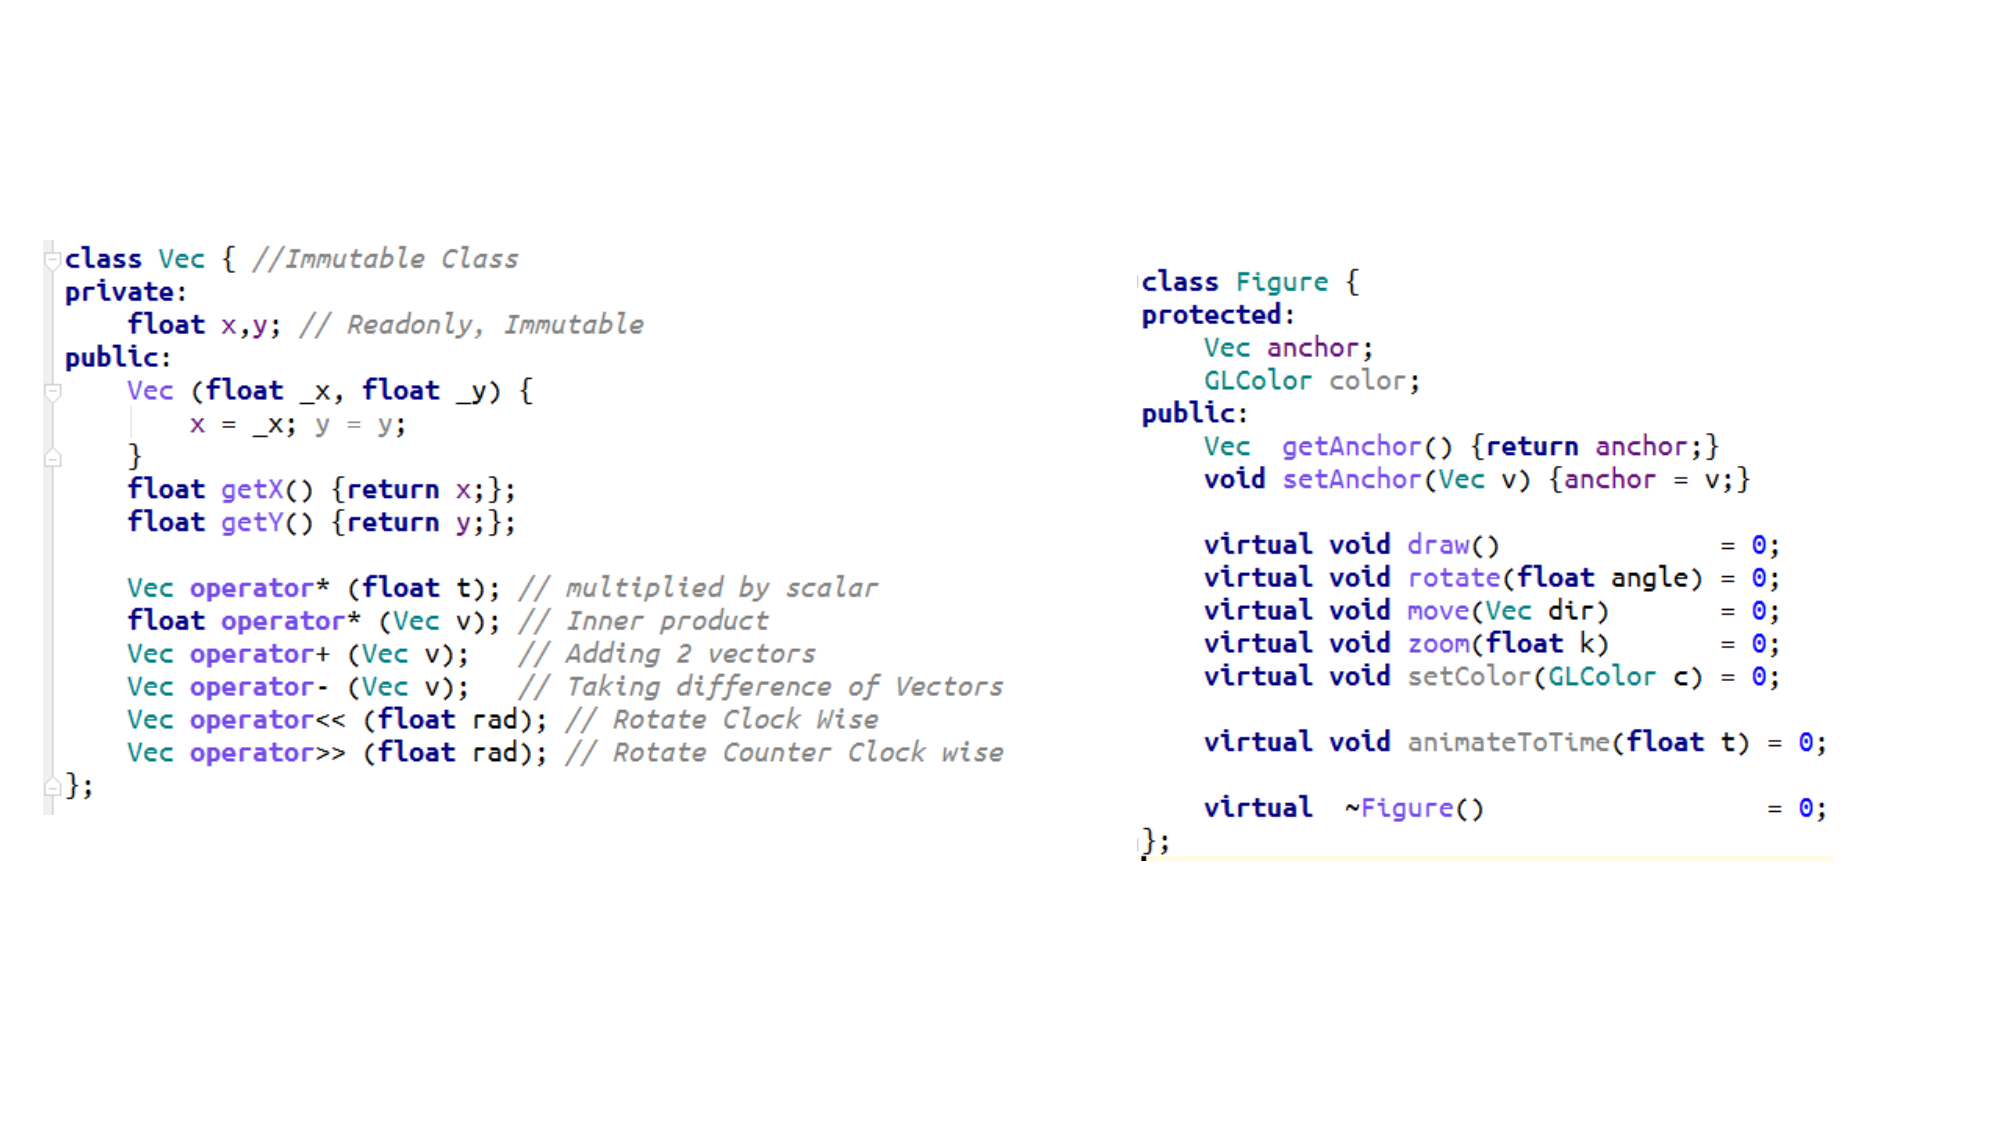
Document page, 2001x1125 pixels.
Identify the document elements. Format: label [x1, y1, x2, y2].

picture [1137, 263, 1833, 861]
picture [43, 240, 1030, 815]
